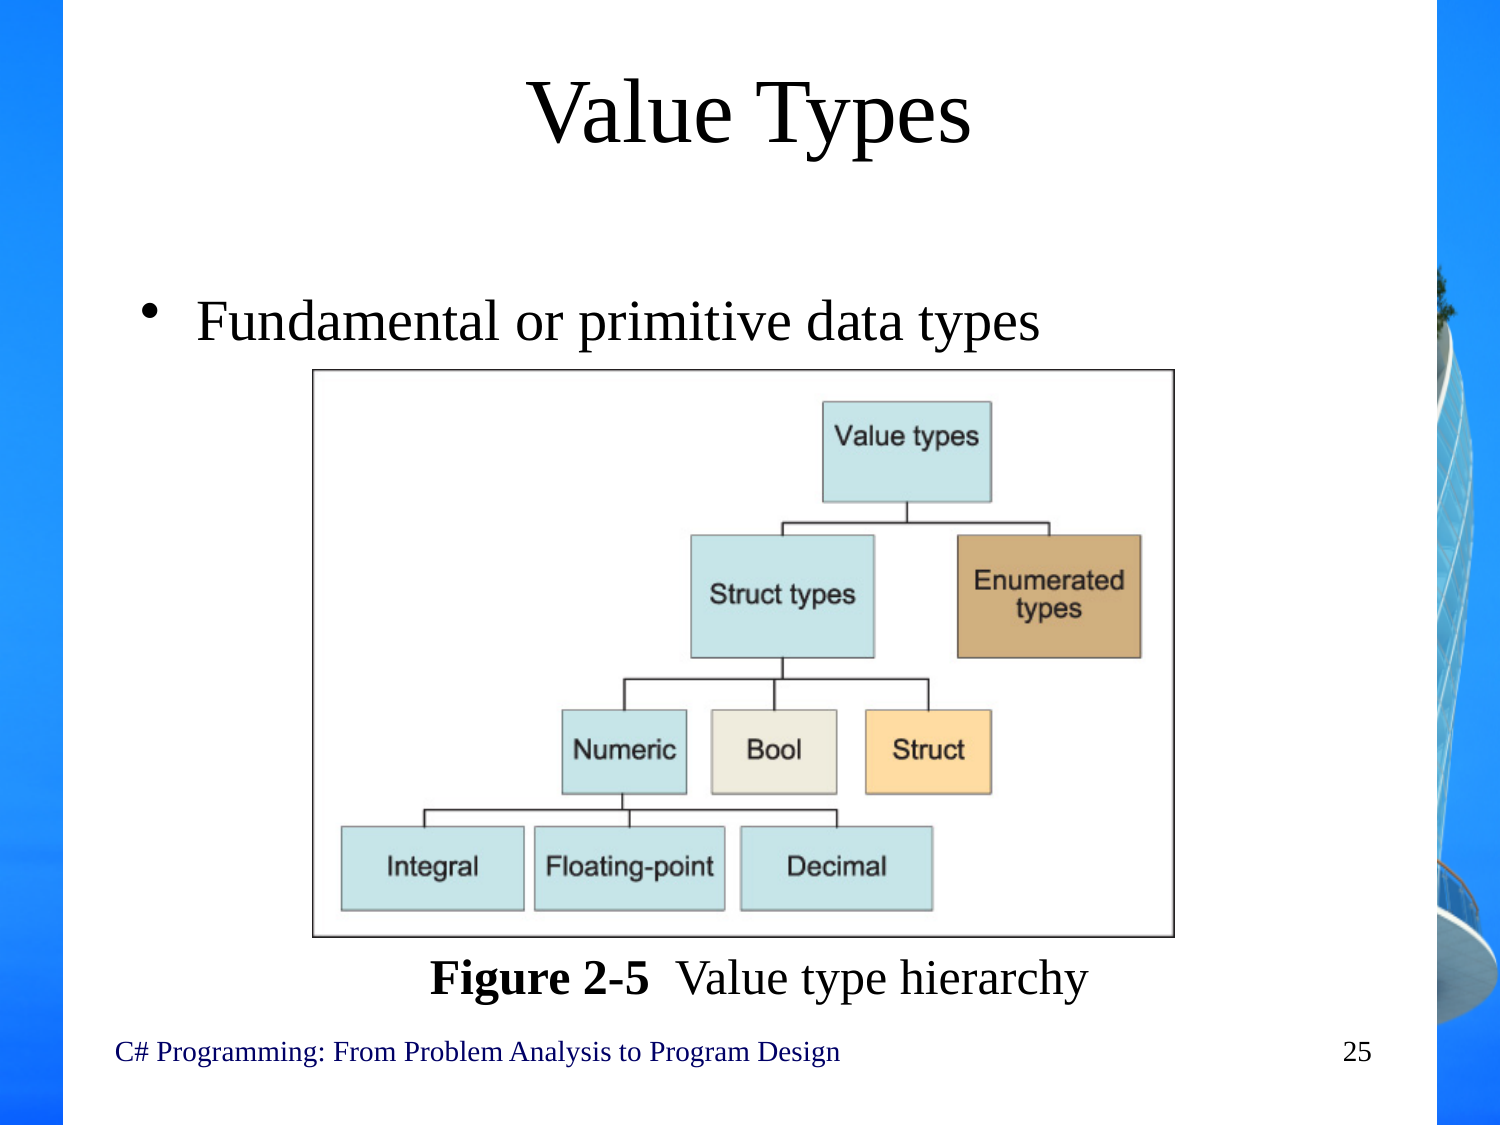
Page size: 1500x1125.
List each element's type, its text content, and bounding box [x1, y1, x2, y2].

picture [312, 369, 1176, 938]
slide_number 25 [1074, 1024, 1388, 1101]
picture [0, 0, 63, 1125]
title Value Types [112, 24, 1388, 188]
footer C# Programming: From Problem Analysis to Program Design [99, 1024, 988, 1101]
text_box Figure 2-5 Value type hierarchy [415, 946, 1105, 1013]
picture [1437, 0, 1500, 1125]
list Fundamental or primitive data types [125, 275, 1313, 388]
